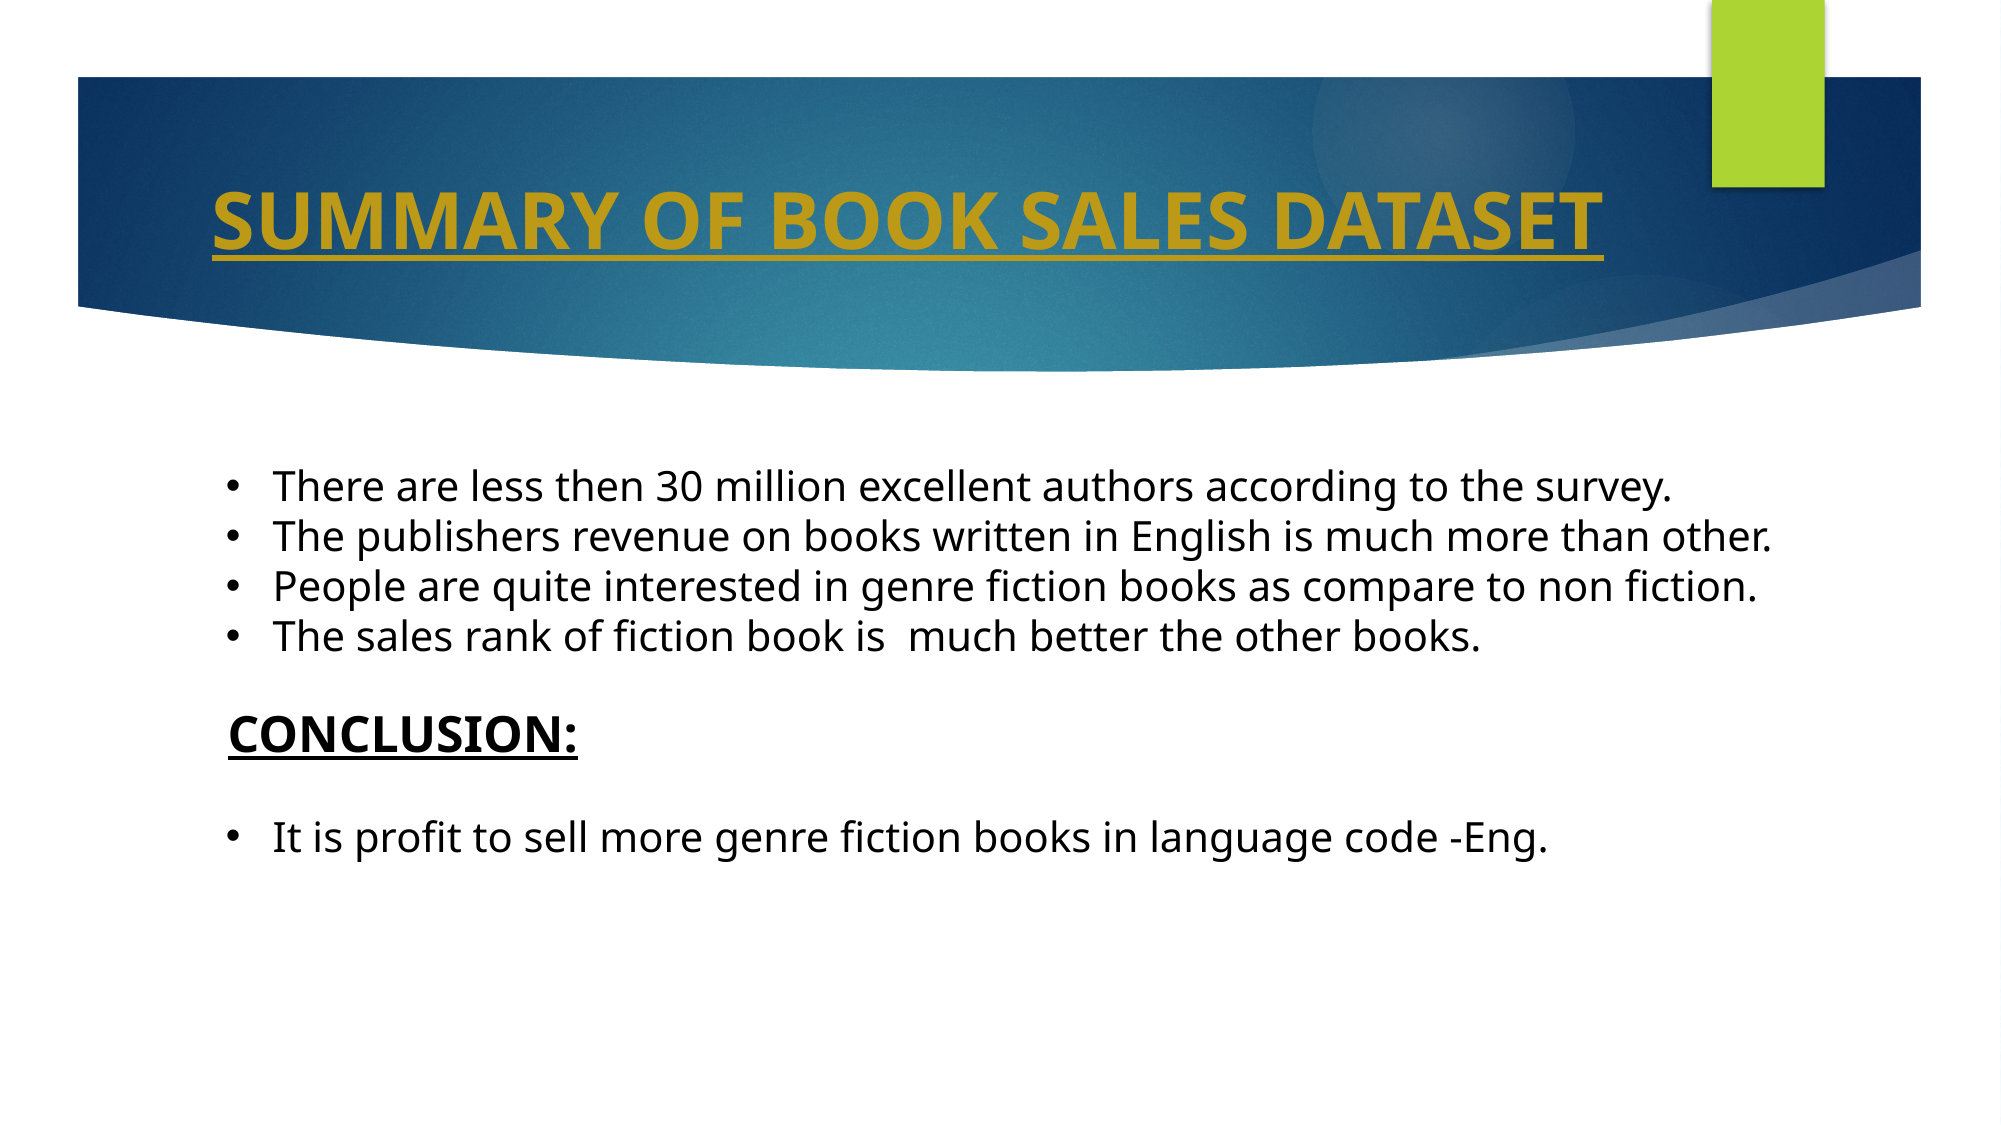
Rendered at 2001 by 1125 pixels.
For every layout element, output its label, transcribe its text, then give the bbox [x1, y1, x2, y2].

text_box CONCLUSION: [213, 695, 664, 770]
text_box There are less then 30 million excellent authors according to the survey. The publishers revenue on books written in English is much more than other. People are quite interested in genre fiction books as compare to non fiction. The sales rank of fiction book is much better the other books. It is profit to sell more genre fiction books in language code -Eng. [211, 452, 1789, 868]
title SUMMARY OF BOOK SALES DATASET [189, 159, 1627, 276]
